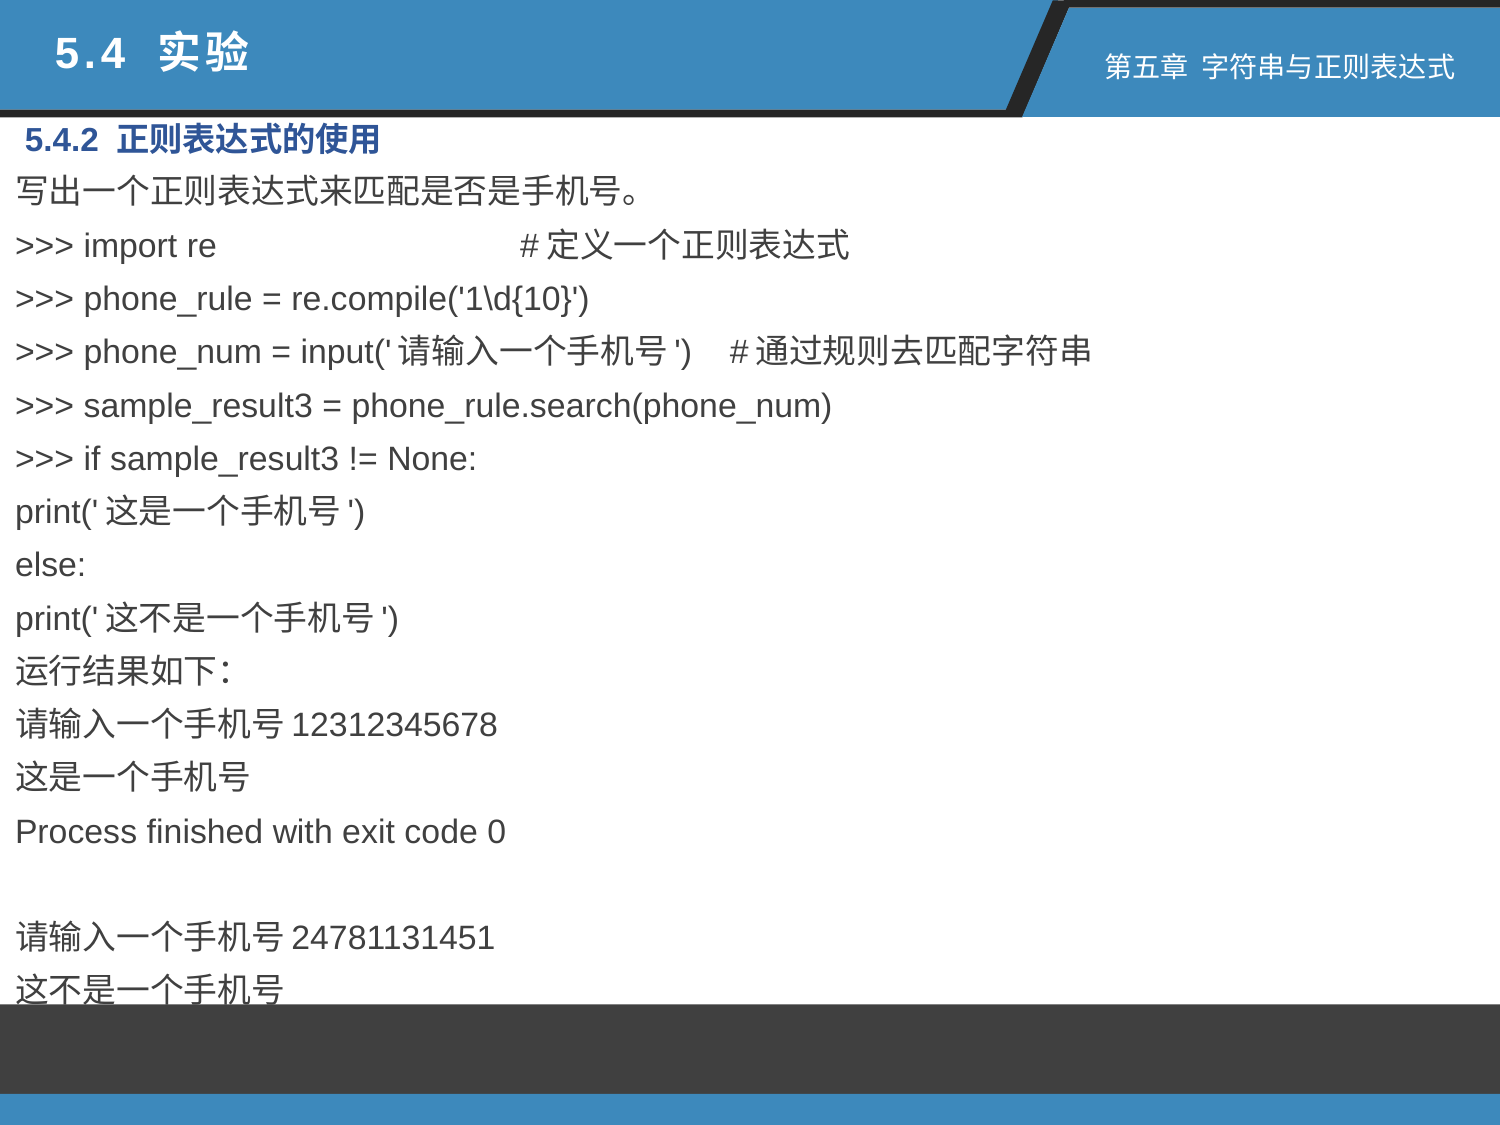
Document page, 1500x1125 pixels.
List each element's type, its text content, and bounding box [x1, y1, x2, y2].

text_box 5.4 实验 [40, 17, 628, 85]
list 写出一个正则表达式来匹配是否是手机号。 >>> import re #定义一个正则表达式 >>> phone_rule = re.compile('1\d{10}') >>> phone_num = input('请输入一个手机号') #通过规则去匹配字符串 >>> sample_result3 = phone_rule.search(phone_num) >>> if sample_result3 != None: print('这是一个手机号') else: print('这不是一个手机号') 运行结果如下： 请输入一个手机号12312345678 这是一个手机号 Process finished with exit code 0 请输入一个手机号24781131451 这不是一个手机号 Process finished with exit code 0 [0, 167, 1431, 1075]
text_box 第五章 字符串与正则表达式 [1070, 41, 1500, 91]
list 5.4.2 正则表达式的使用 [10, 115, 1174, 205]
